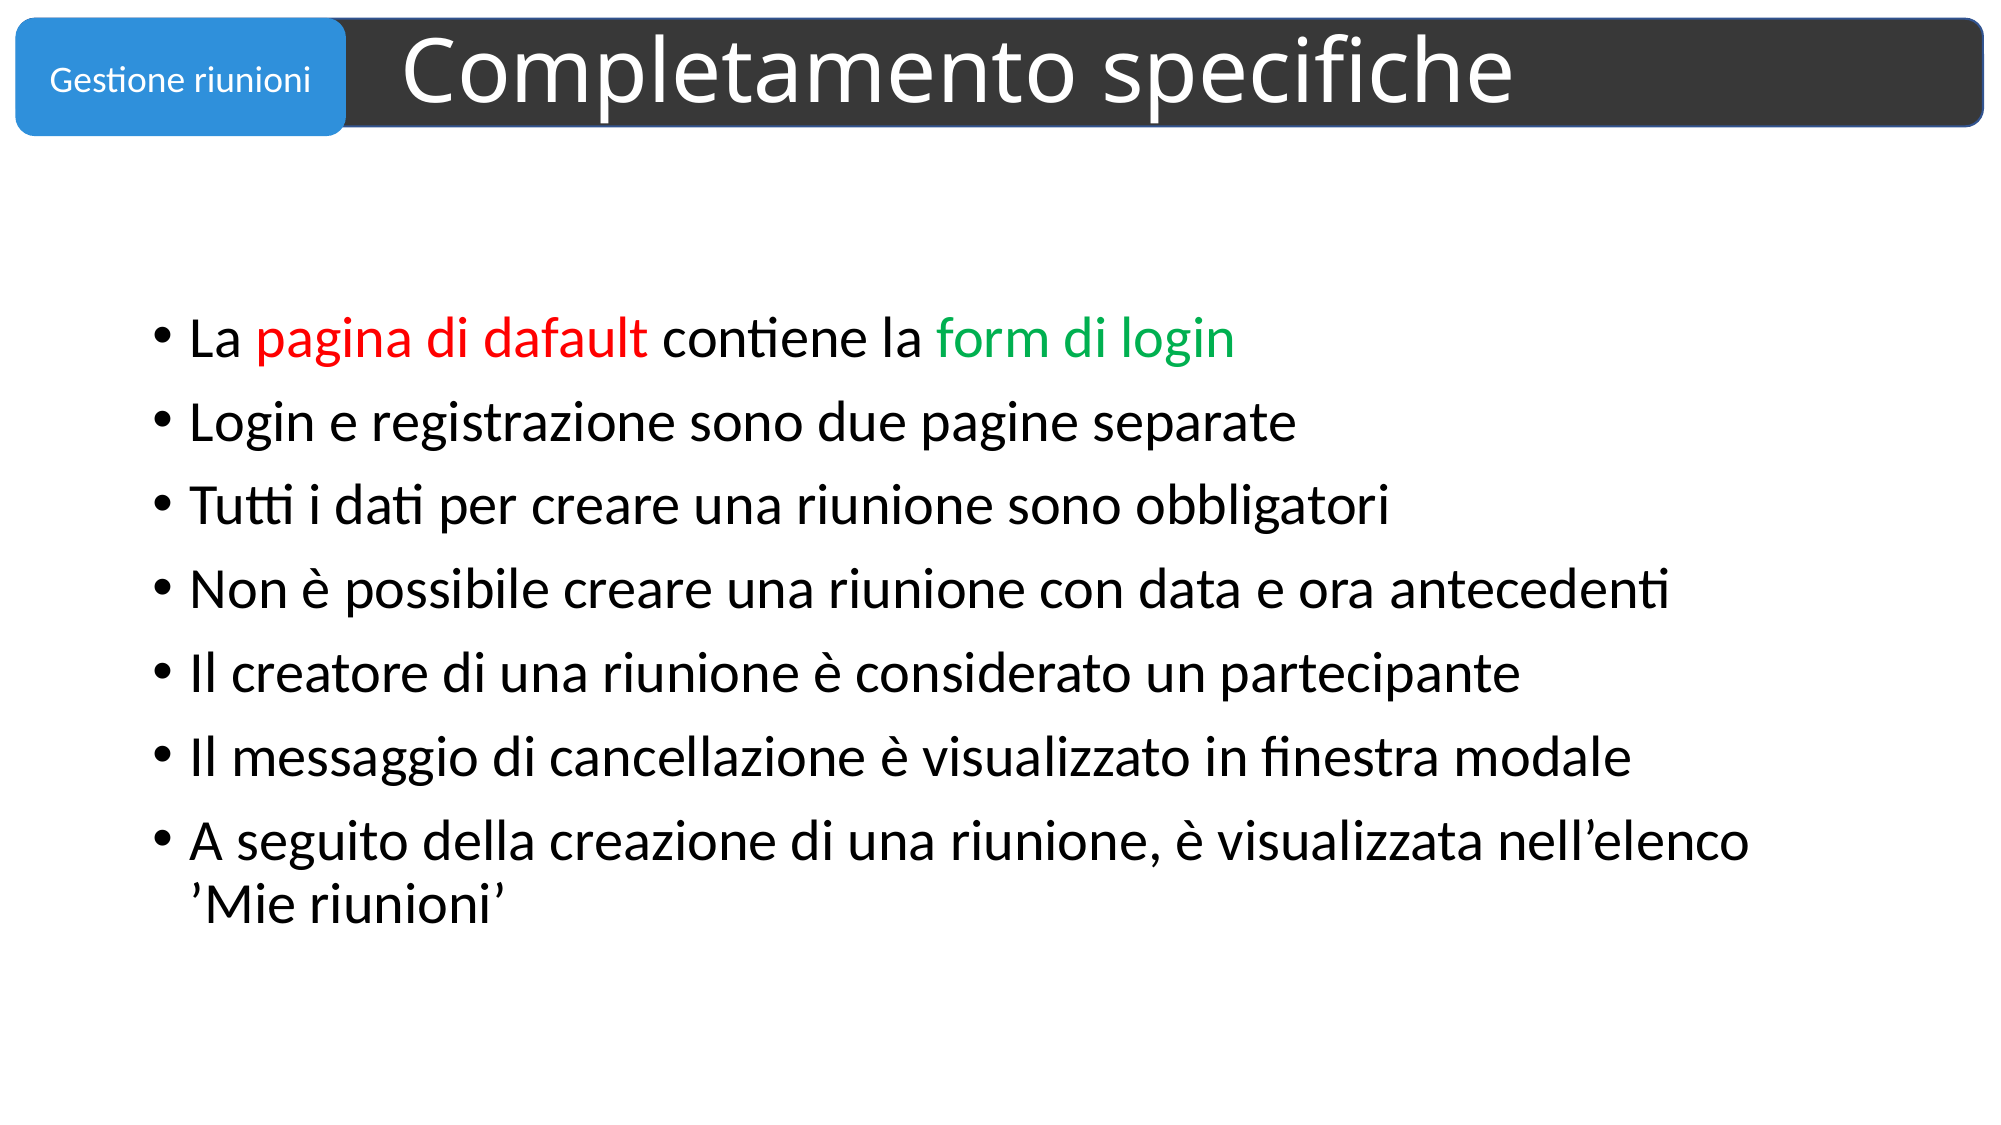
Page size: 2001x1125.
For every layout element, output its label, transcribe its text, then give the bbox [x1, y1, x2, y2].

list La pagina di dafault contiene la form di login Login e registrazione sono due pagine separate Tutti i dati per creare una riunione sono obbligatori Non è possibile creare una riunione con data e ora antecedenti Il creatore di una riunione è considerato un partecipante Il messaggio di cancellazione è visualizzato in finestra modale A seguito della creazione di una riunione, è visualizzata nell’elenco ’Mie riunioni’ [137, 299, 1863, 1014]
title Completamento specifiche [385, 17, 1981, 130]
